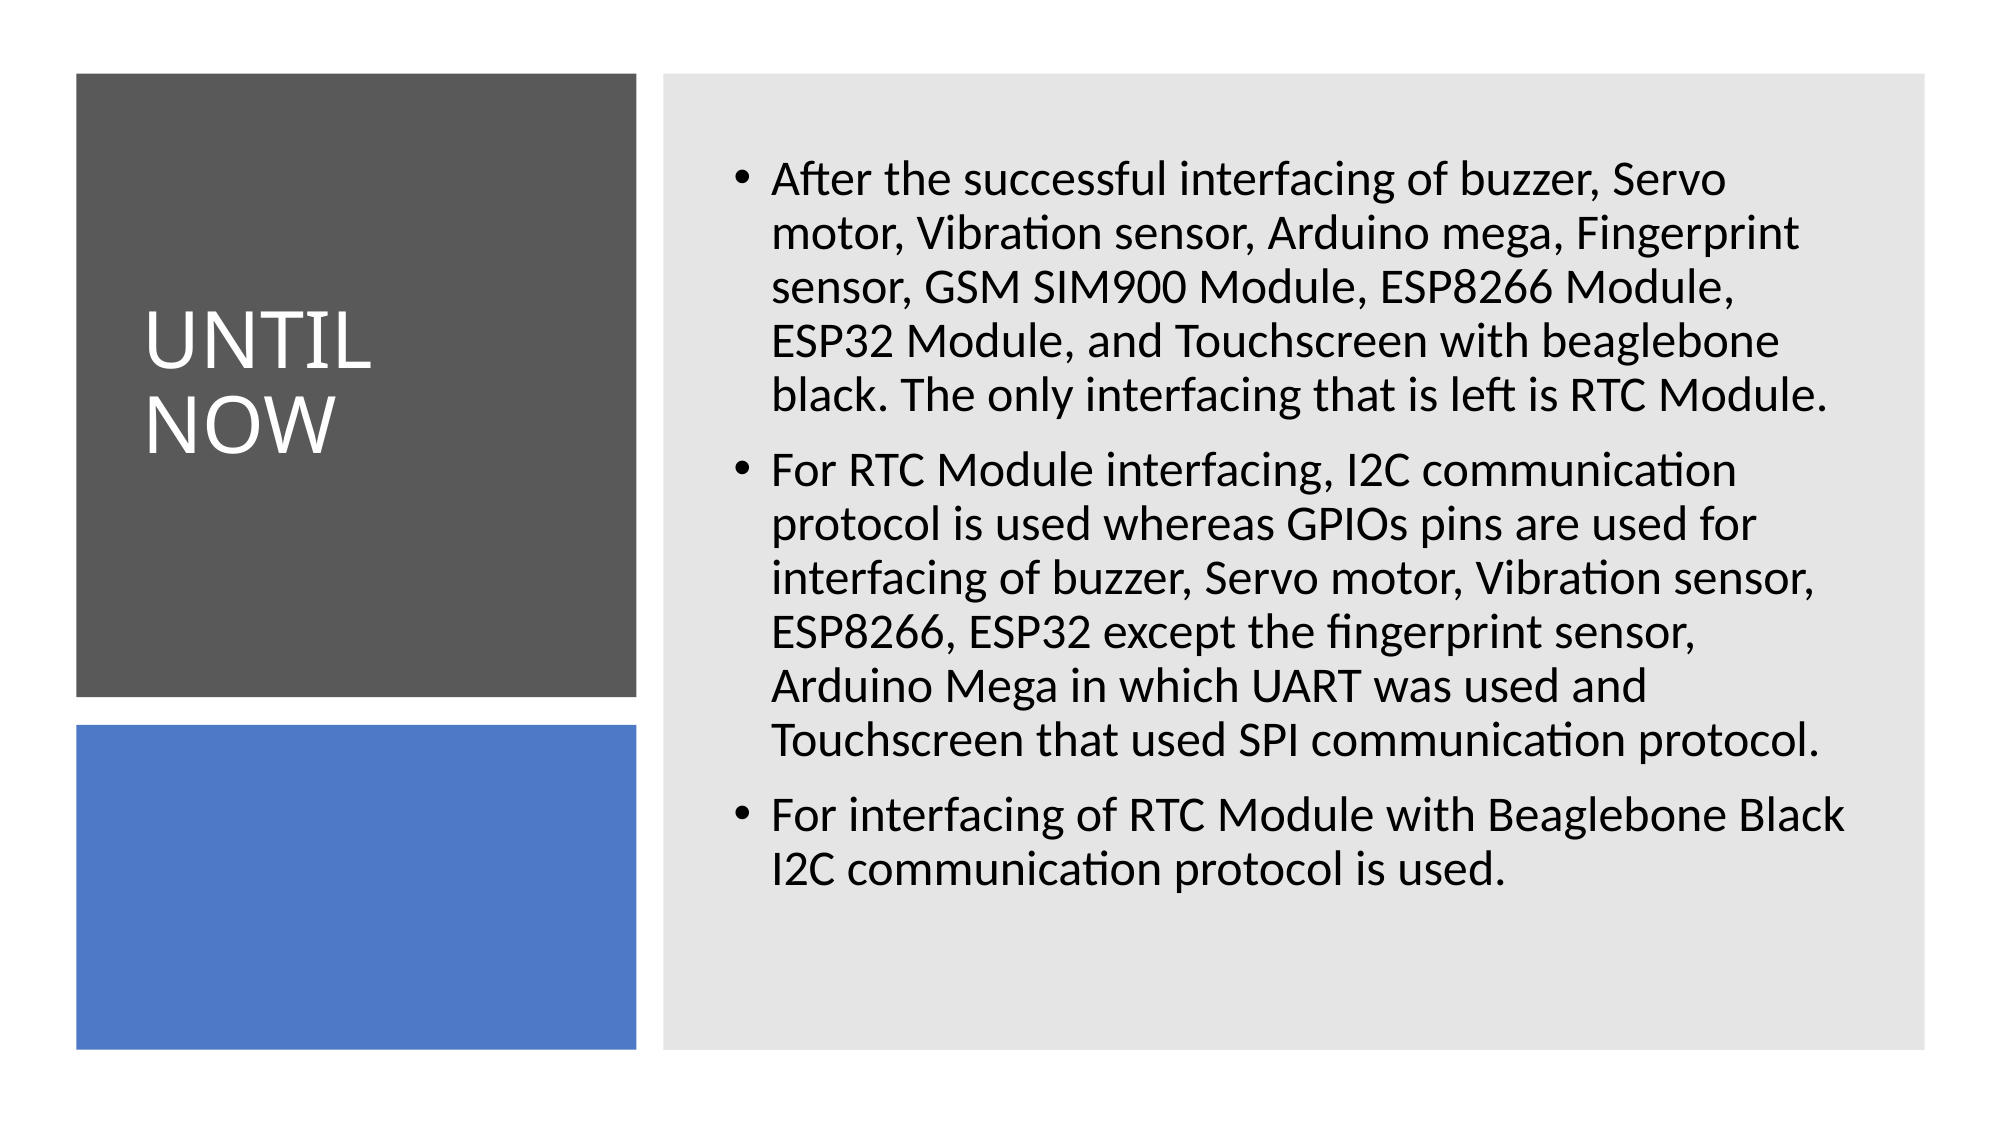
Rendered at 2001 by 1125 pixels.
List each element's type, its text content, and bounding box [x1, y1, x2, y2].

text_box [75, 72, 637, 698]
text_box [662, 72, 1926, 1051]
text_box [75, 724, 637, 1051]
title UNTIL NOW [127, 120, 595, 652]
list After the successful interfacing of buzzer, Servo motor, Vibration sensor, Arduino mega, Fingerprint sensor, GSM SIM900 Module, ESP8266 Module, ESP32 Module, and Touchscreen with beaglebone black. The only interfacing that is left is RTC Module. For RTC Module interfacing, I2C communication protocol is used whereas GPIOs pins are used for interfacing of buzzer, Servo motor, Vibration sensor, ESP8266, ESP32 except the fingerprint sensor, Arduino Mega in which UART was used and Touchscreen that used SPI communication protocol. For interfacing of RTC Module with Beaglebone Black I2C communication protocol is used. [718, 112, 1873, 1011]
